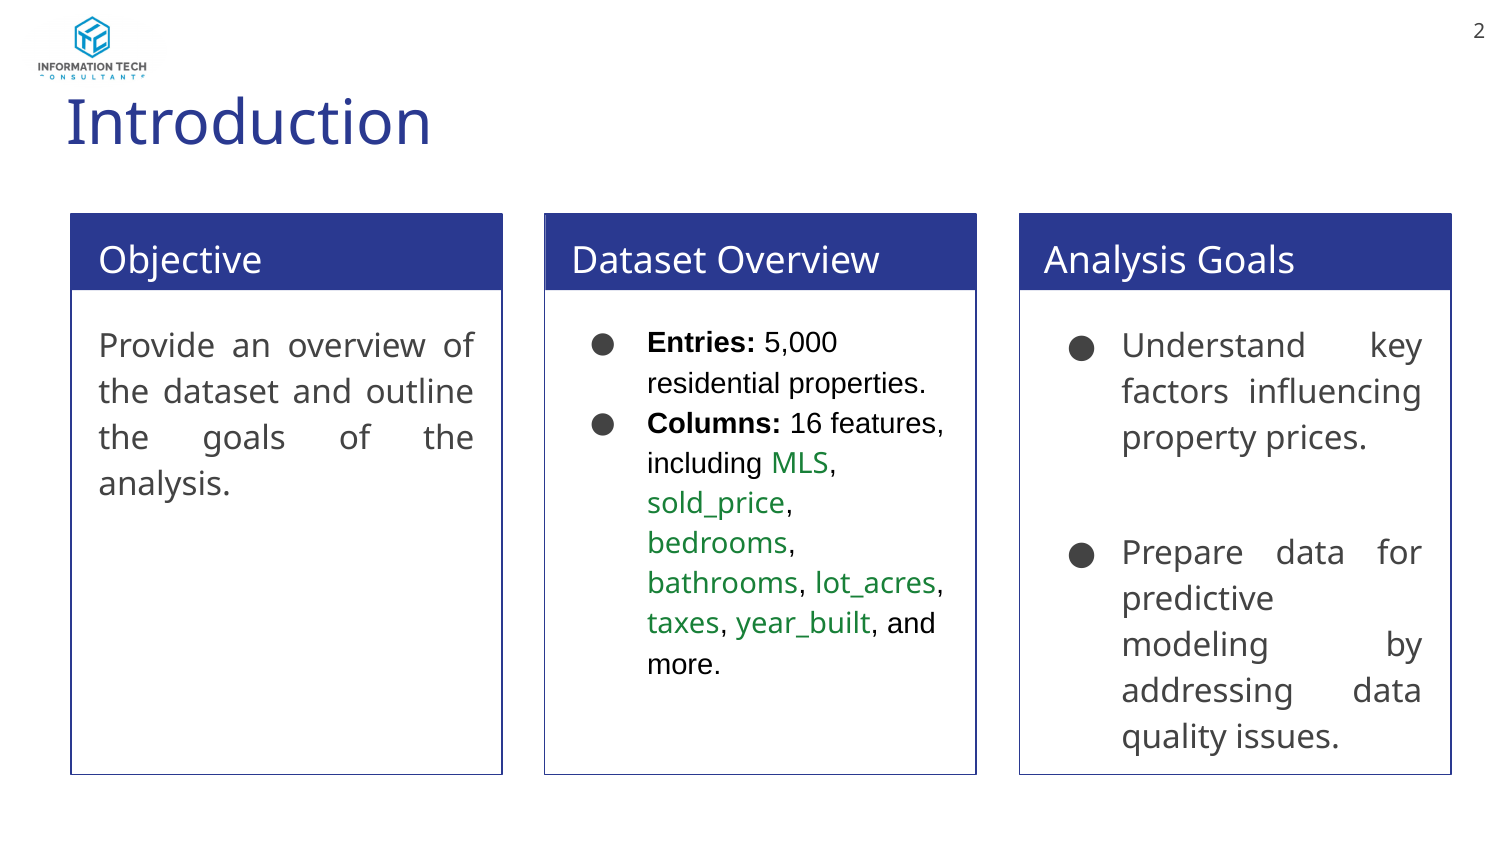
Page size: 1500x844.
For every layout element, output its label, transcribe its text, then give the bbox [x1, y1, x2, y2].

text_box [544, 213, 977, 775]
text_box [70, 213, 503, 775]
slide_number ‹#› [1410, 0, 1500, 65]
title Introduction [51, 67, 1449, 167]
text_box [1018, 213, 1452, 775]
picture [20, 13, 167, 81]
